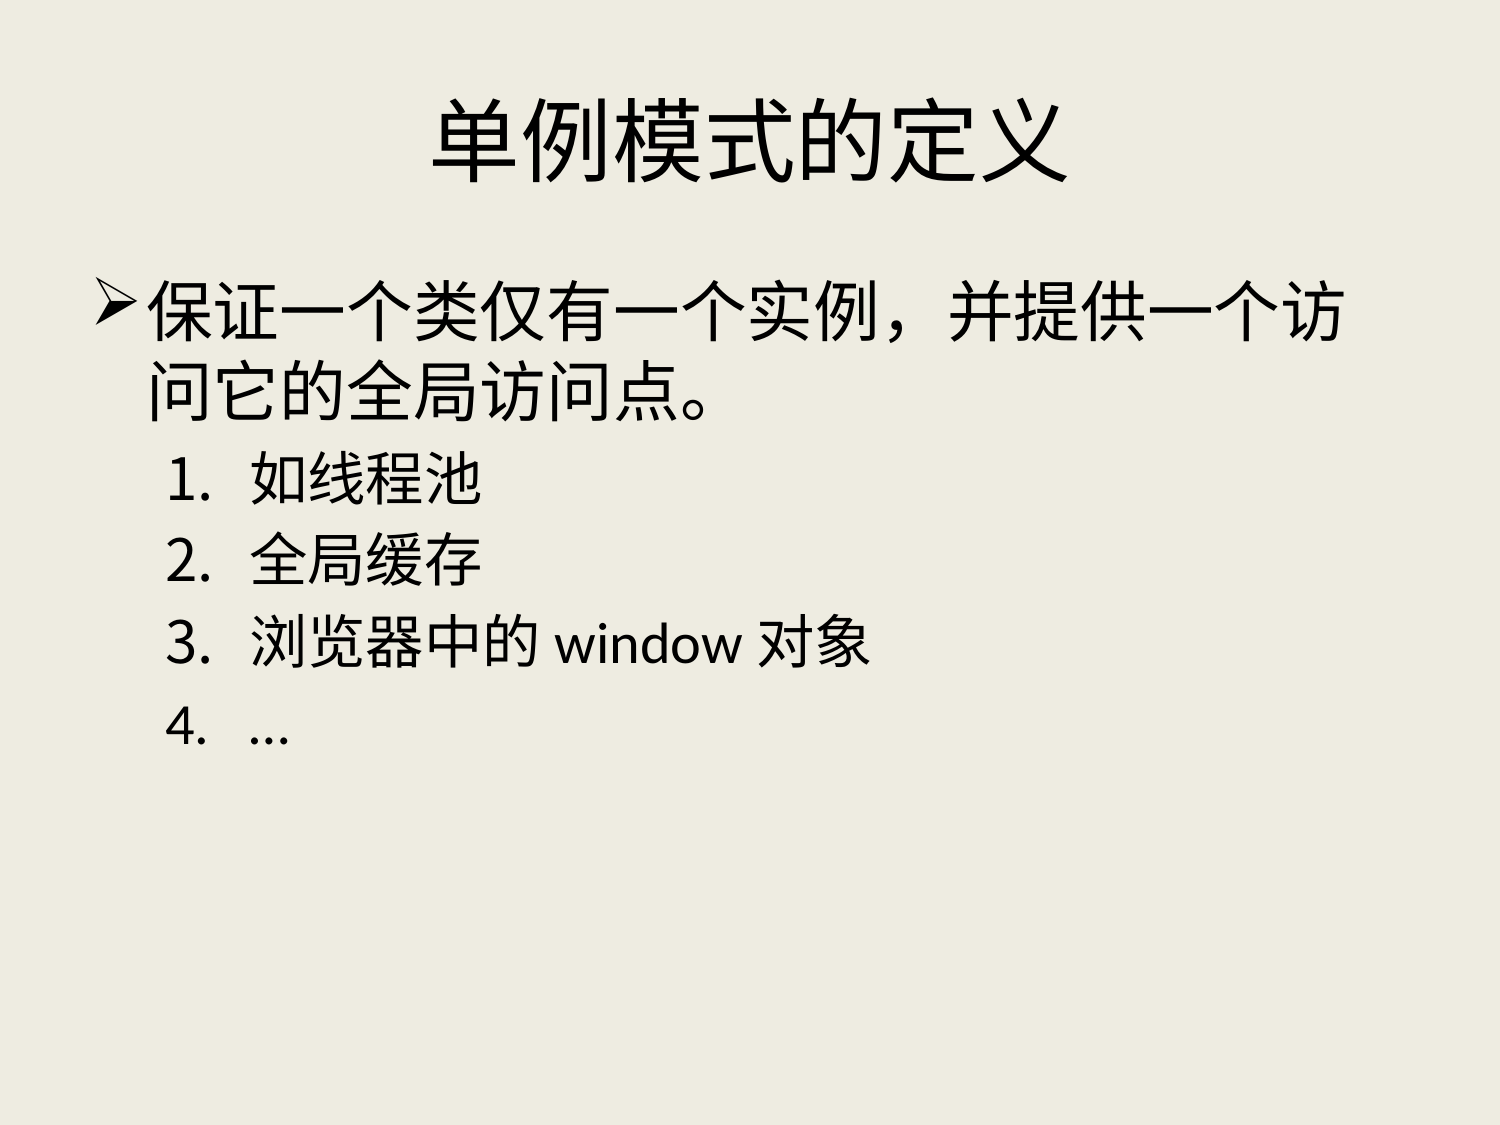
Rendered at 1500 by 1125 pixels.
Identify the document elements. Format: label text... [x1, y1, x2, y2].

title 单例模式的定义 [75, 45, 1425, 233]
list 保证一个类仅有一个实例，并提供一个访问它的全局访问点。 如线程池 全局缓存 浏览器中的window对象 … [75, 262, 1425, 1005]
